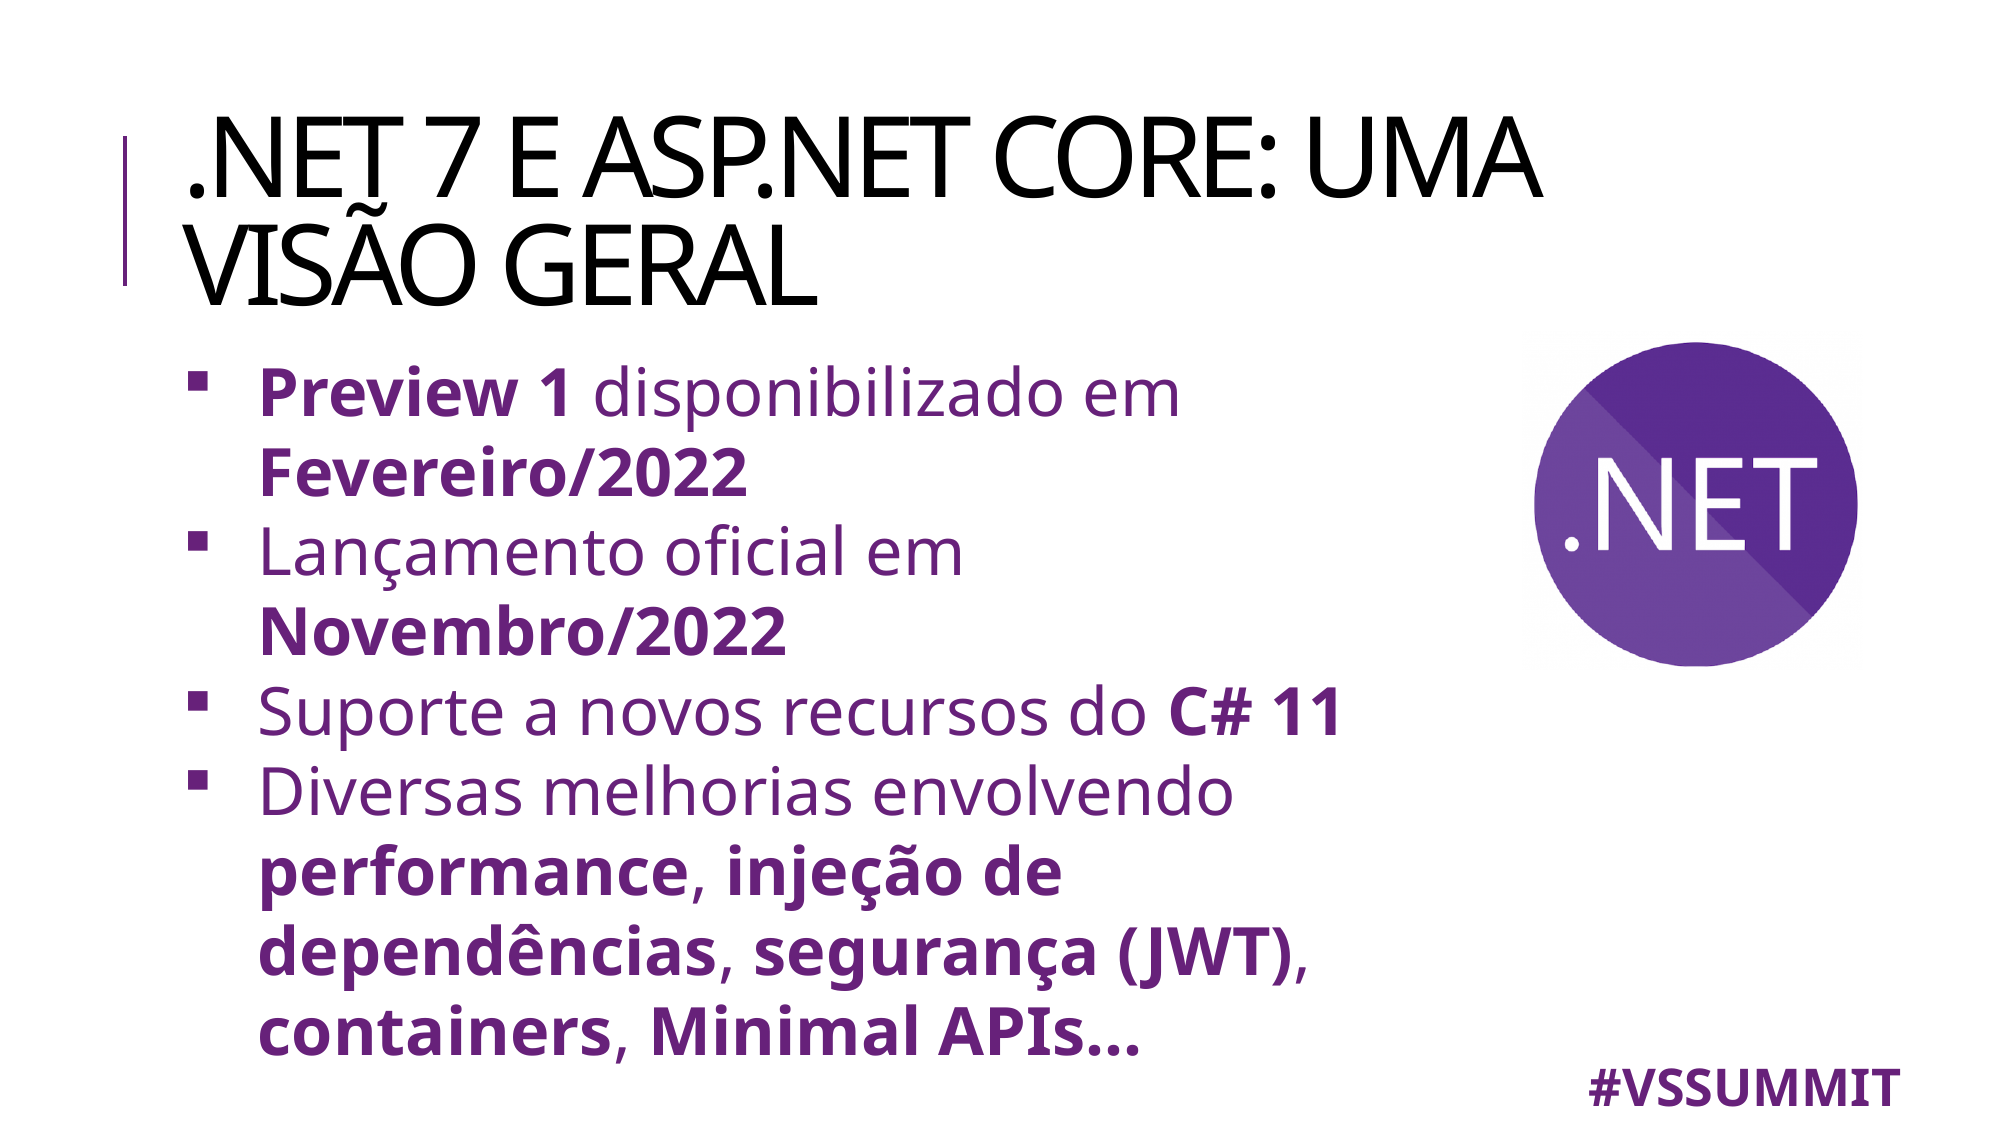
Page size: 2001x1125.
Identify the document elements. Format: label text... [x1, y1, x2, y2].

text_box Preview 1 disponibilizado em Fevereiro/2022 Lançamento oficial em Novembro/2022 Suporte a novos recursos do C# 11 Diversas melhorias envolvendo performance, injeção de dependências, segurança (JWT), containers, Minimal APIs… [168, 341, 1457, 1077]
title .NET 7 E ASP.NET Core: UMA VISÃO GERAL [168, 96, 1763, 342]
picture [1521, 331, 1863, 670]
text_box #VSSUMMIT [1574, 1046, 1983, 1124]
